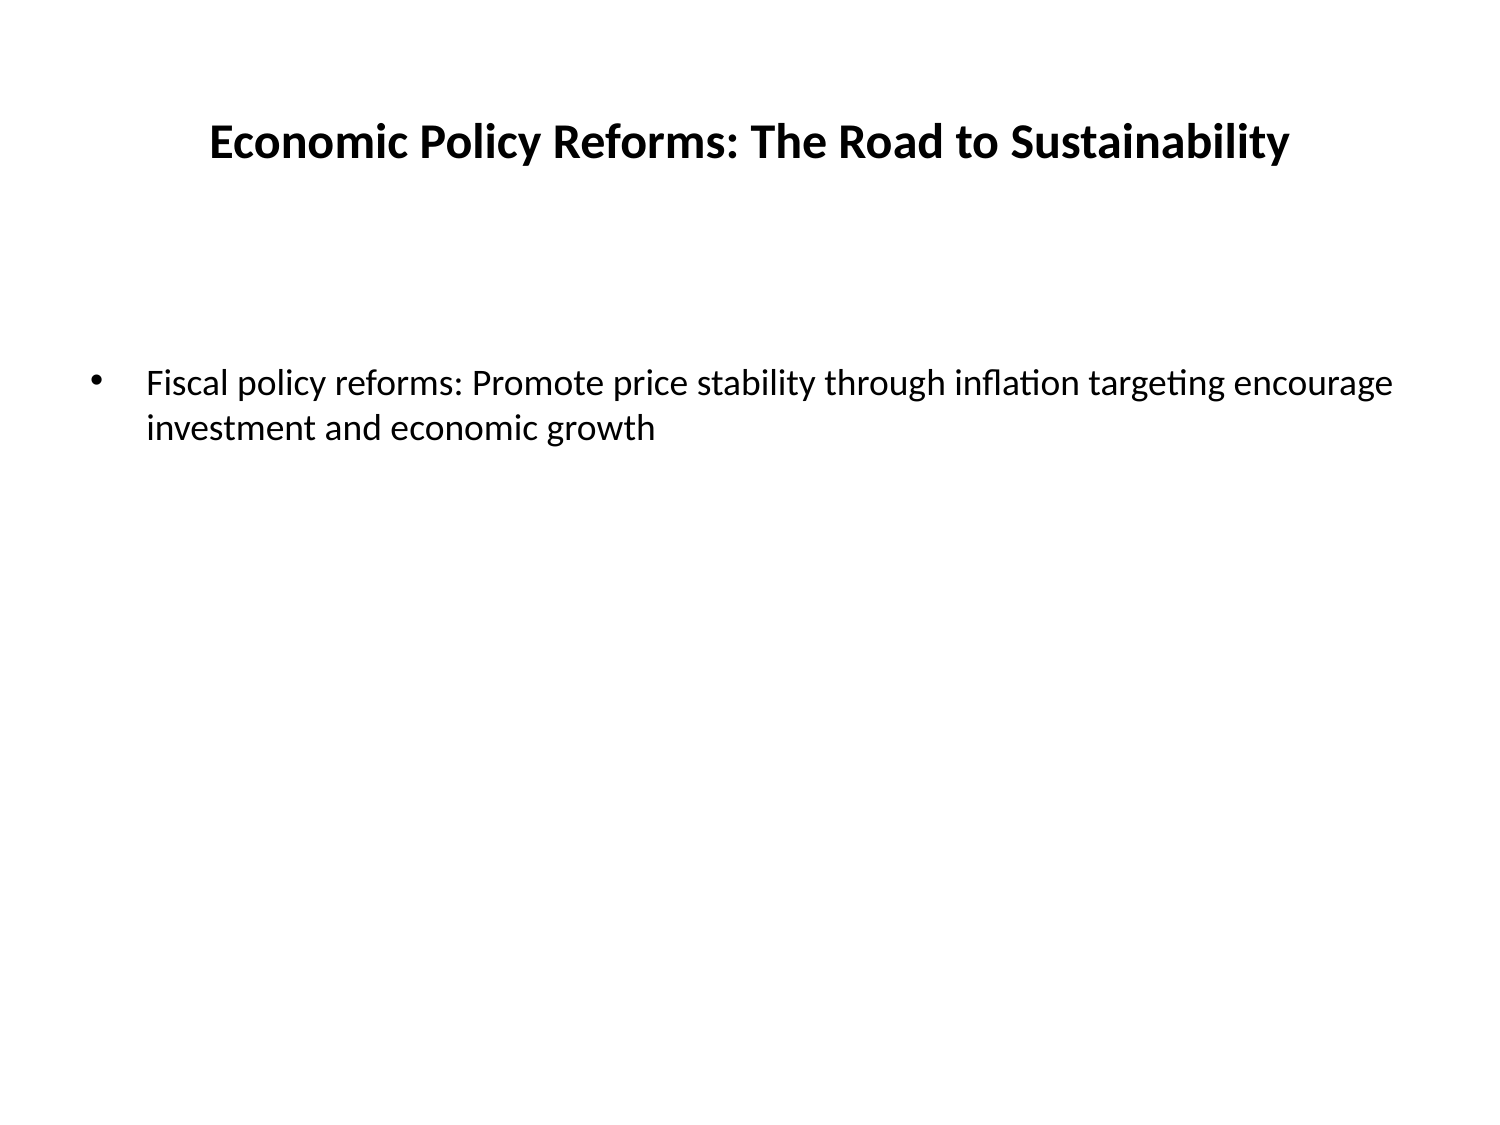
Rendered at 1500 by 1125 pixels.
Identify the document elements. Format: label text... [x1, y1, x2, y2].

list Fiscal policy reforms: Promote price stability through inflation targeting encourage investment and economic growth [75, 262, 1425, 1005]
title Economic Policy Reforms: The Road to Sustainability [75, 45, 1425, 233]
